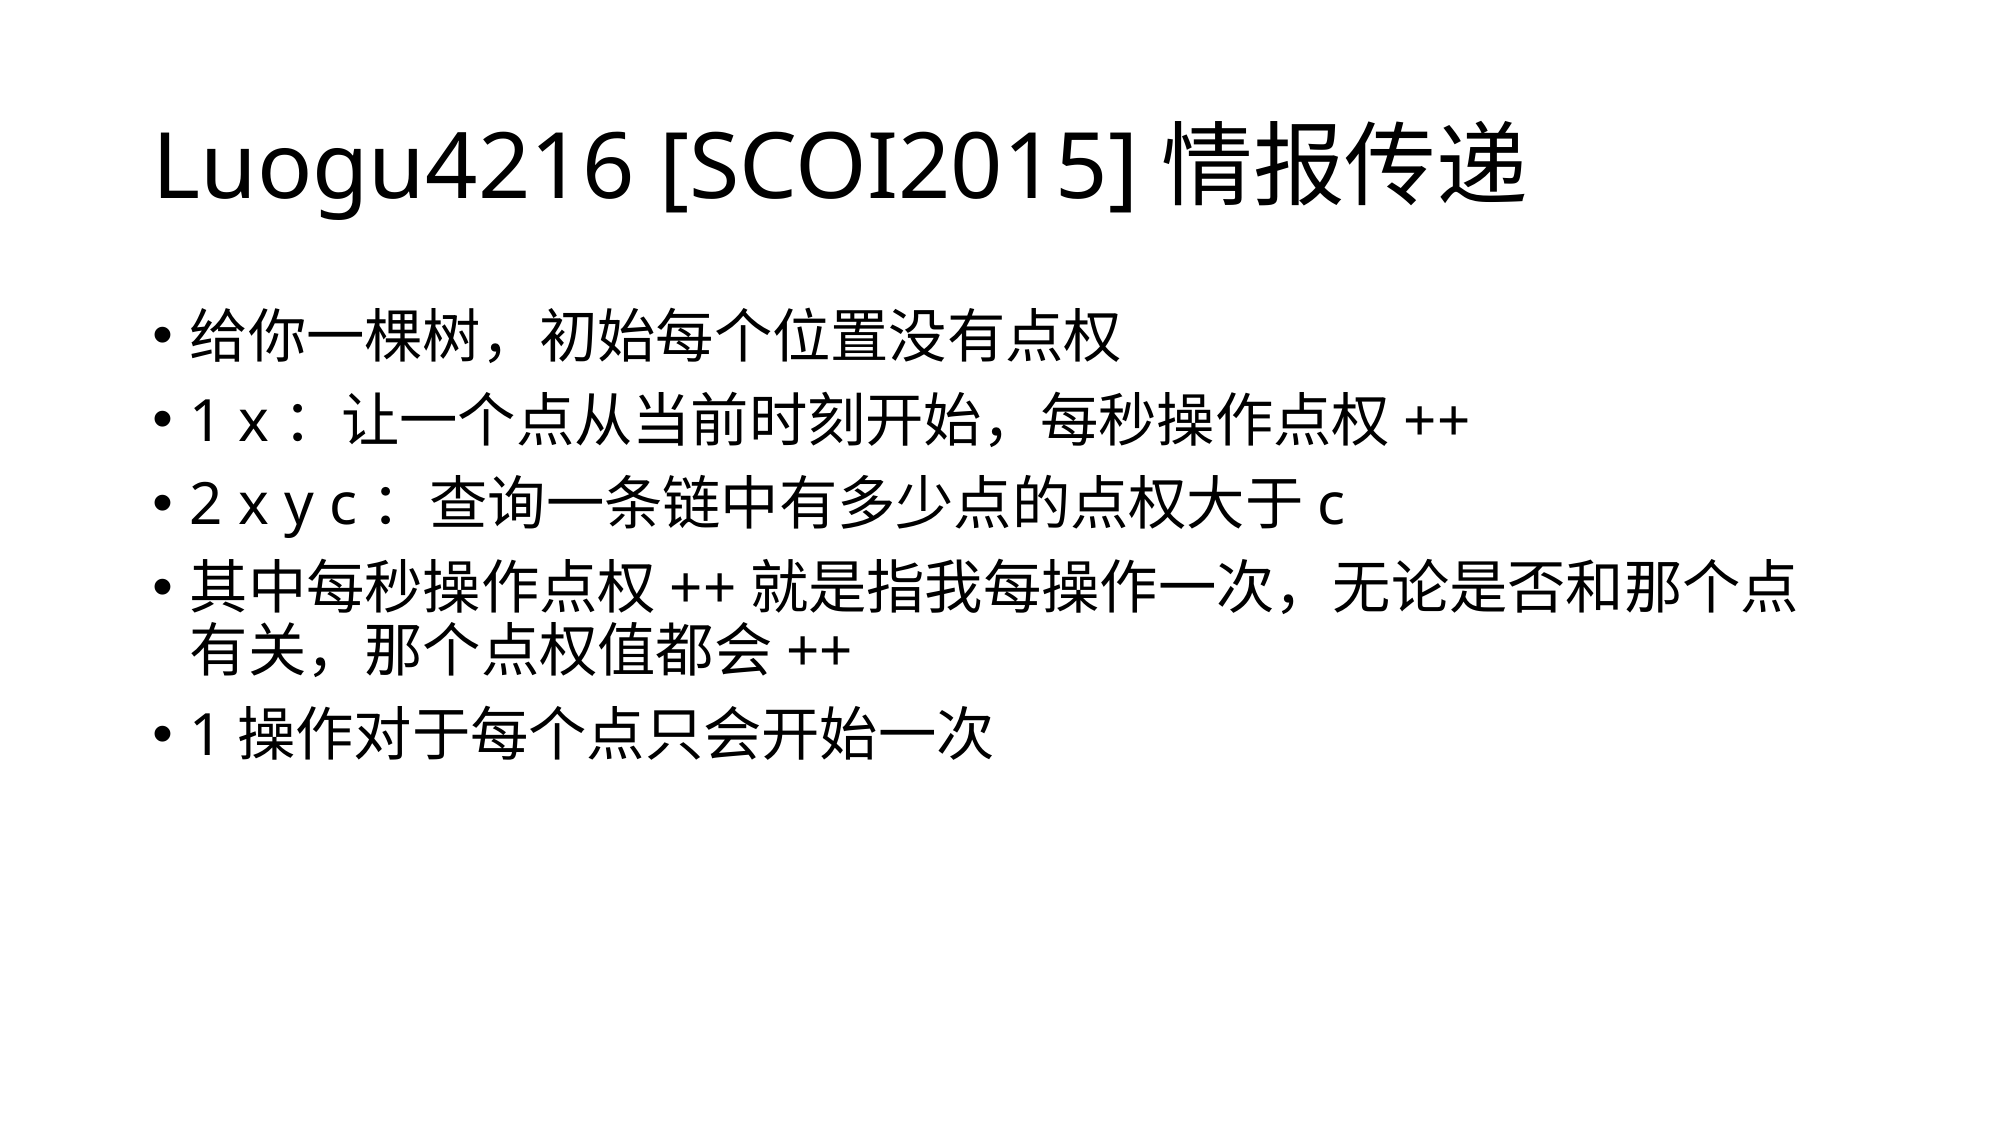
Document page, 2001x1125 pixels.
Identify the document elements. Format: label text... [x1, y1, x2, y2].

title Luogu4216 [SCOI2015]情报传递 [137, 59, 1863, 278]
list 给你一棵树，初始每个位置没有点权 1 x：让一个点从当前时刻开始，每秒操作点权++ 2 x y c：查询一条链中有多少点的点权大于c 其中每秒操作点权++就是指我每操作一次，无论是否和那个点有关，那个点权值都会++ 1操作对于每个点只会开始一次 [137, 299, 1863, 1014]
